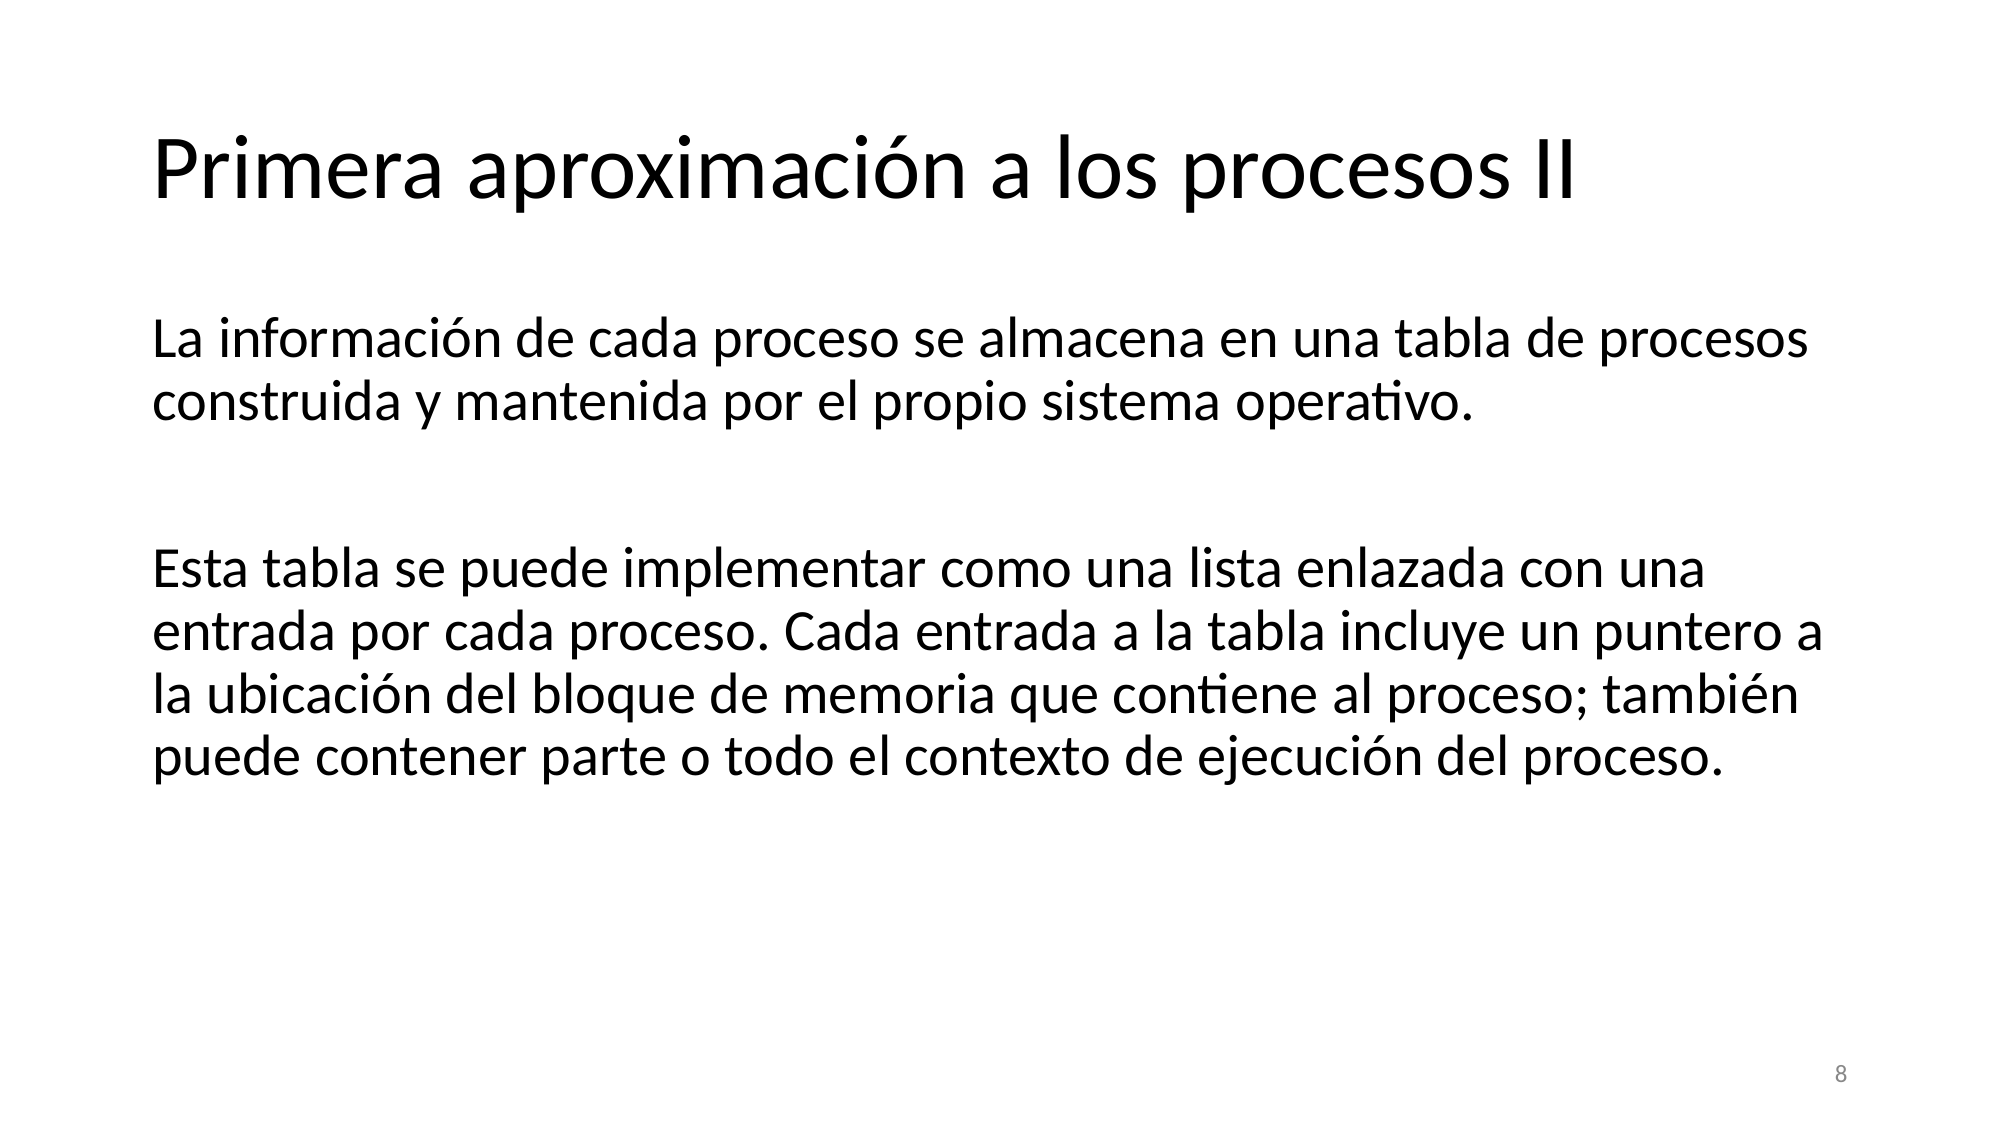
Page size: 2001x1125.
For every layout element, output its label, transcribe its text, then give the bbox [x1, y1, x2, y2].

title Primera aproximación a los procesos II [137, 59, 1863, 278]
list La información de cada proceso se almacena en una tabla de procesos construida y mantenida por el propio sistema operativo. Esta tabla se puede implementar como una lista enlazada con una entrada por cada proceso. Cada entrada a la tabla incluye un puntero a la ubicación del bloque de memoria que contiene al proceso; también puede contener parte o todo el contexto de ejecución del proceso. [137, 299, 1863, 1014]
slide_number ‹#› [1412, 1042, 1863, 1103]
